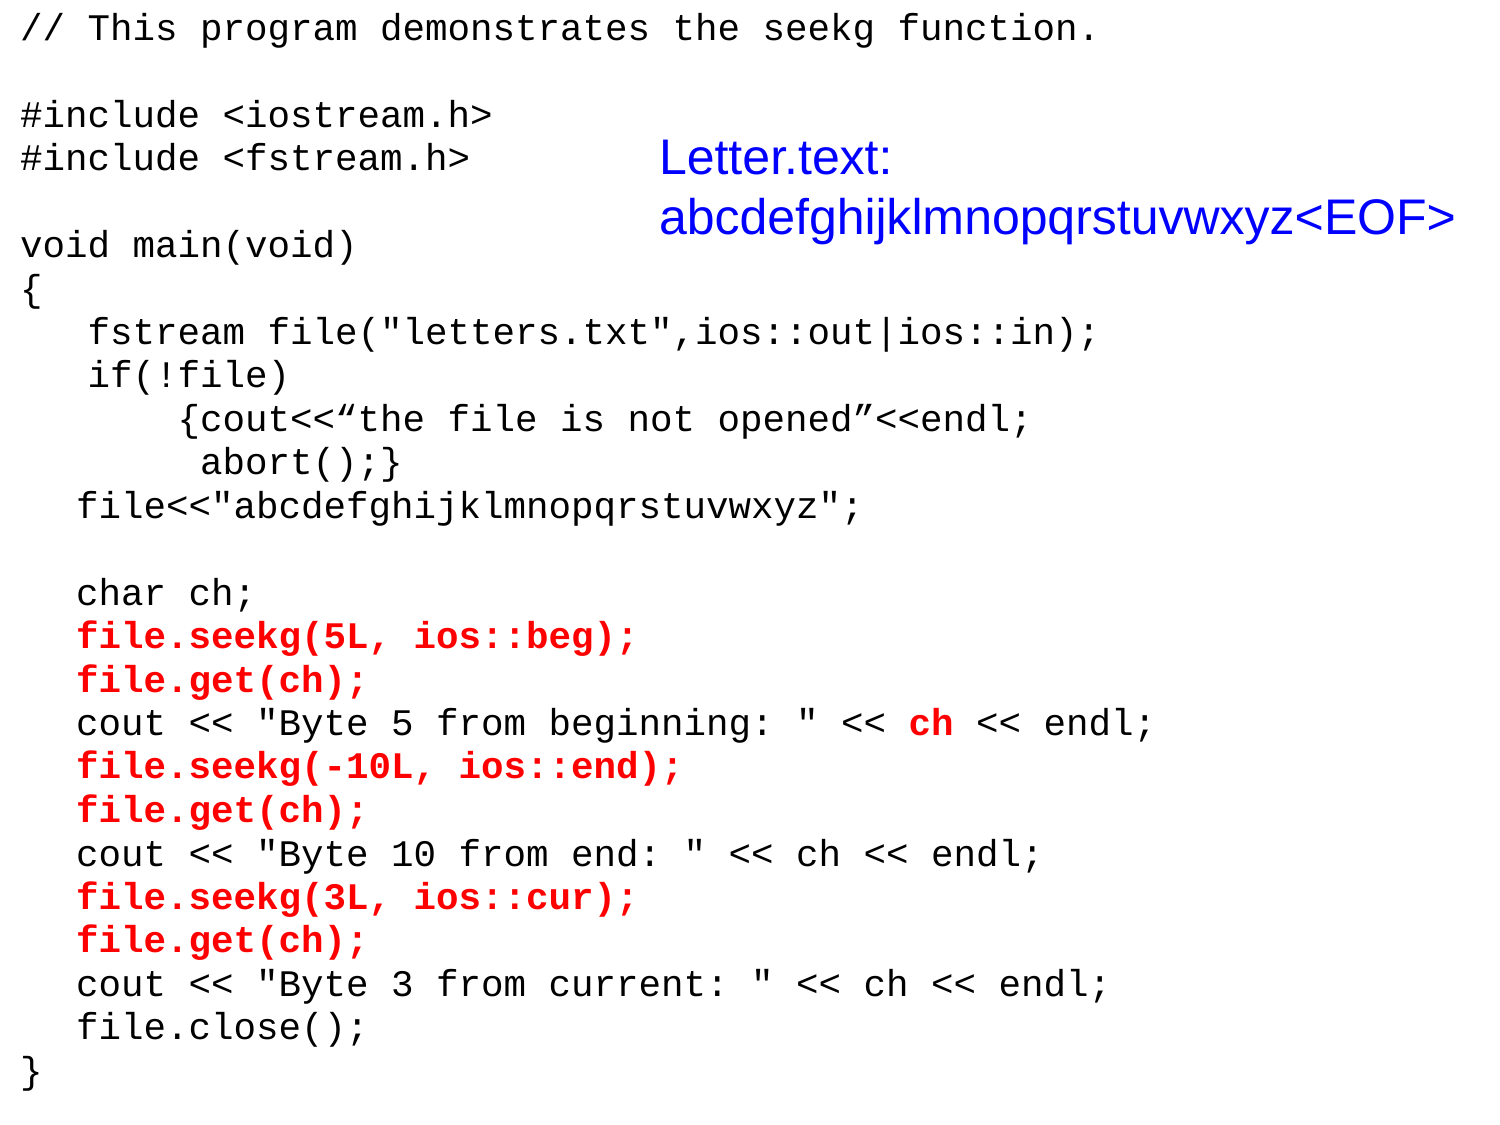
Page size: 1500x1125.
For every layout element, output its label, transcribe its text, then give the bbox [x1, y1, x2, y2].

text_box Letter.text: abcdefghijklmnopqrstuvwxyz<EOF> [644, 117, 1483, 252]
list // This program demonstrates the seekg function. #include <iostream.h> #include <fstream.h> void main(void) { fstream file("letters.txt",ios::out|ios::in); if(!file) {cout<<“the file is not opened”<<endl; abort();} file<<"abcdefghijklmnopqrstuvwxyz"; char ch; file.seekg(5L, ios::beg); file.get(ch); cout << "Byte 5 from beginning: " << ch << endl; file.seekg(-10L, ios::end); file.get(ch); cout << "Byte 10 from end: " << ch << endl; file.seekg(3L, ios::cur); file.get(ch); cout << "Byte 3 from current: " << ch << endl; file.close(); } [4, 3, 1468, 1008]
